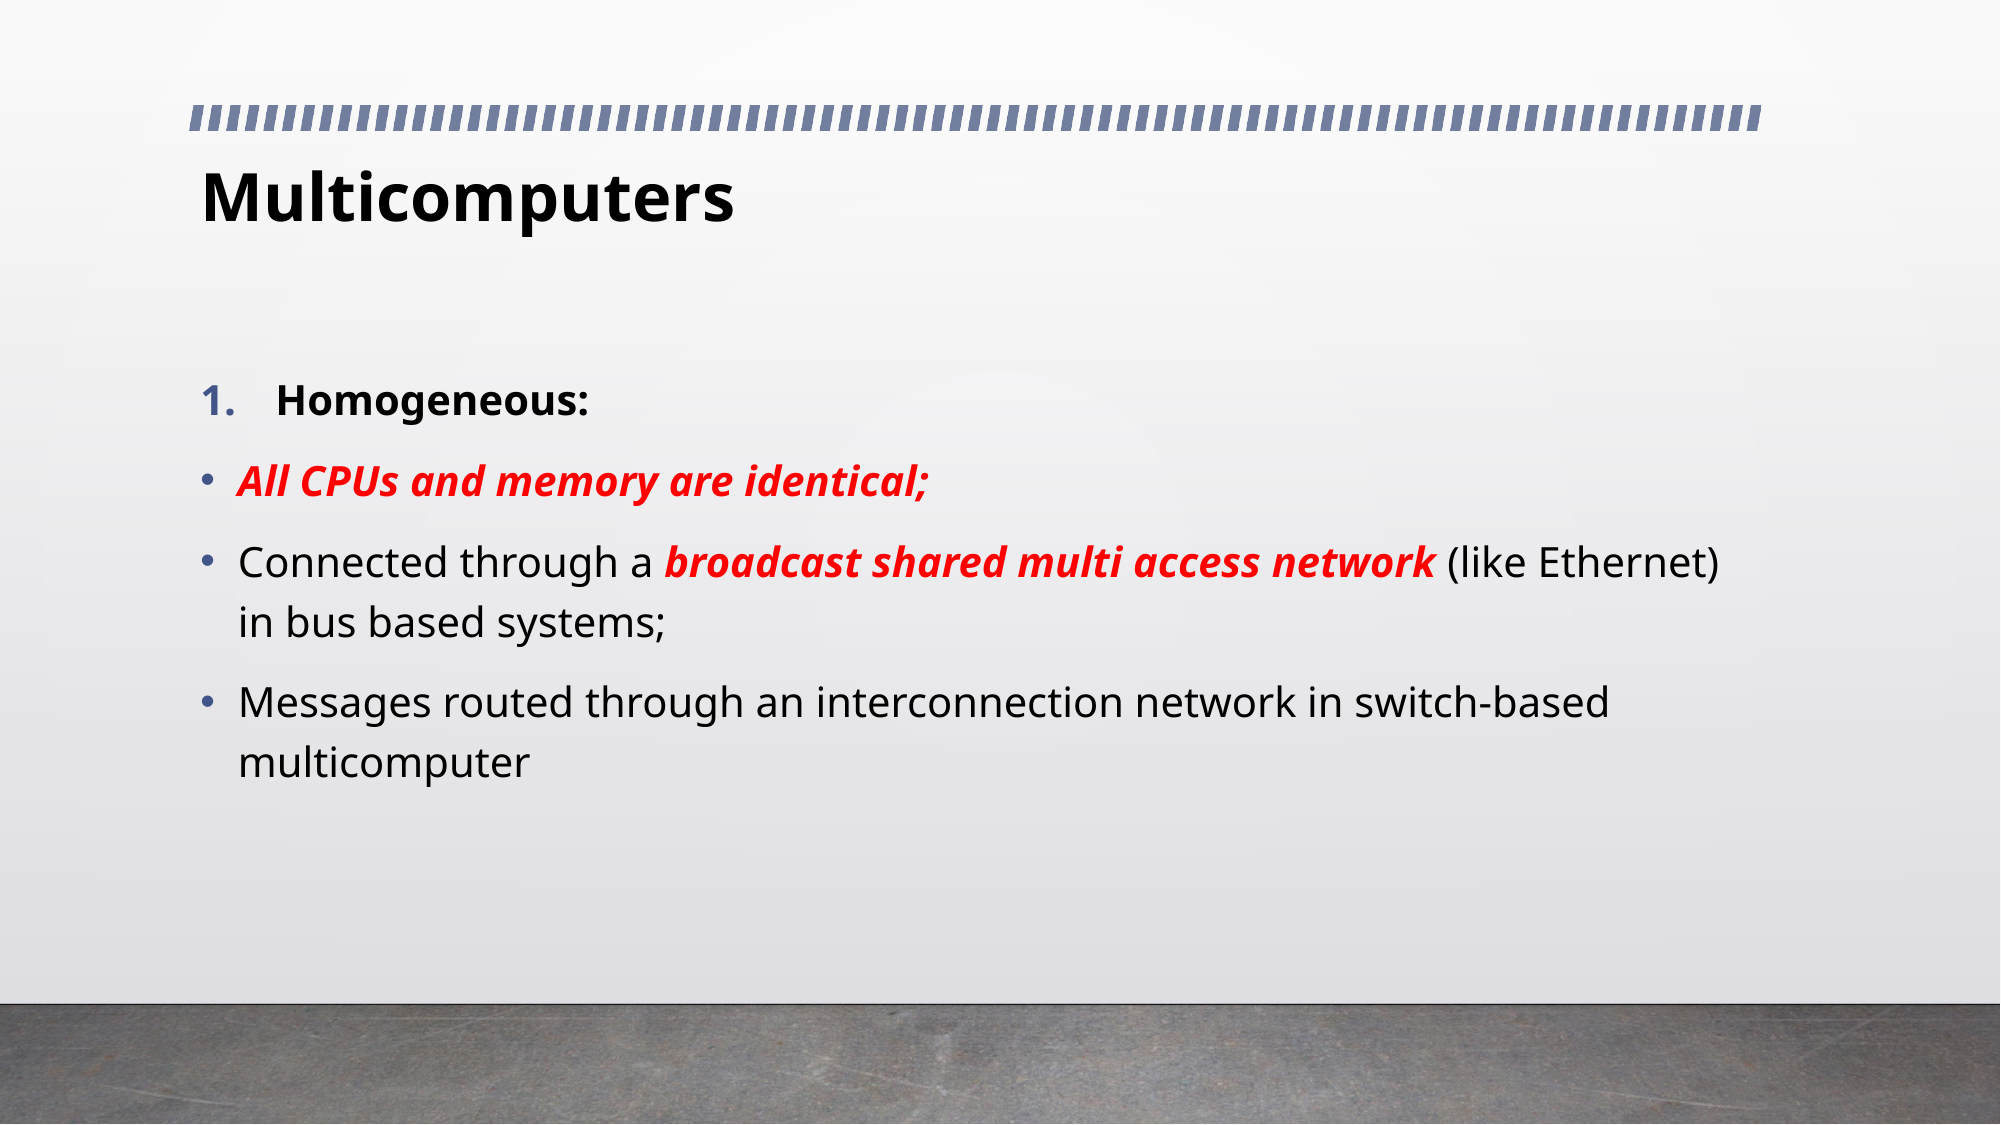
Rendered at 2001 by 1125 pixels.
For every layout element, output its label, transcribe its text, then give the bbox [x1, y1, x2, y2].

list Homogeneous: All CPUs and memory are identical; Connected through a broadcast shared multi access network (like Ethernet) in bus based systems; Messages routed through an interconnection network in switch-based multicomputer [185, 356, 1761, 897]
picture [0, 1004, 2000, 1124]
title Multicomputers [185, 156, 1761, 329]
